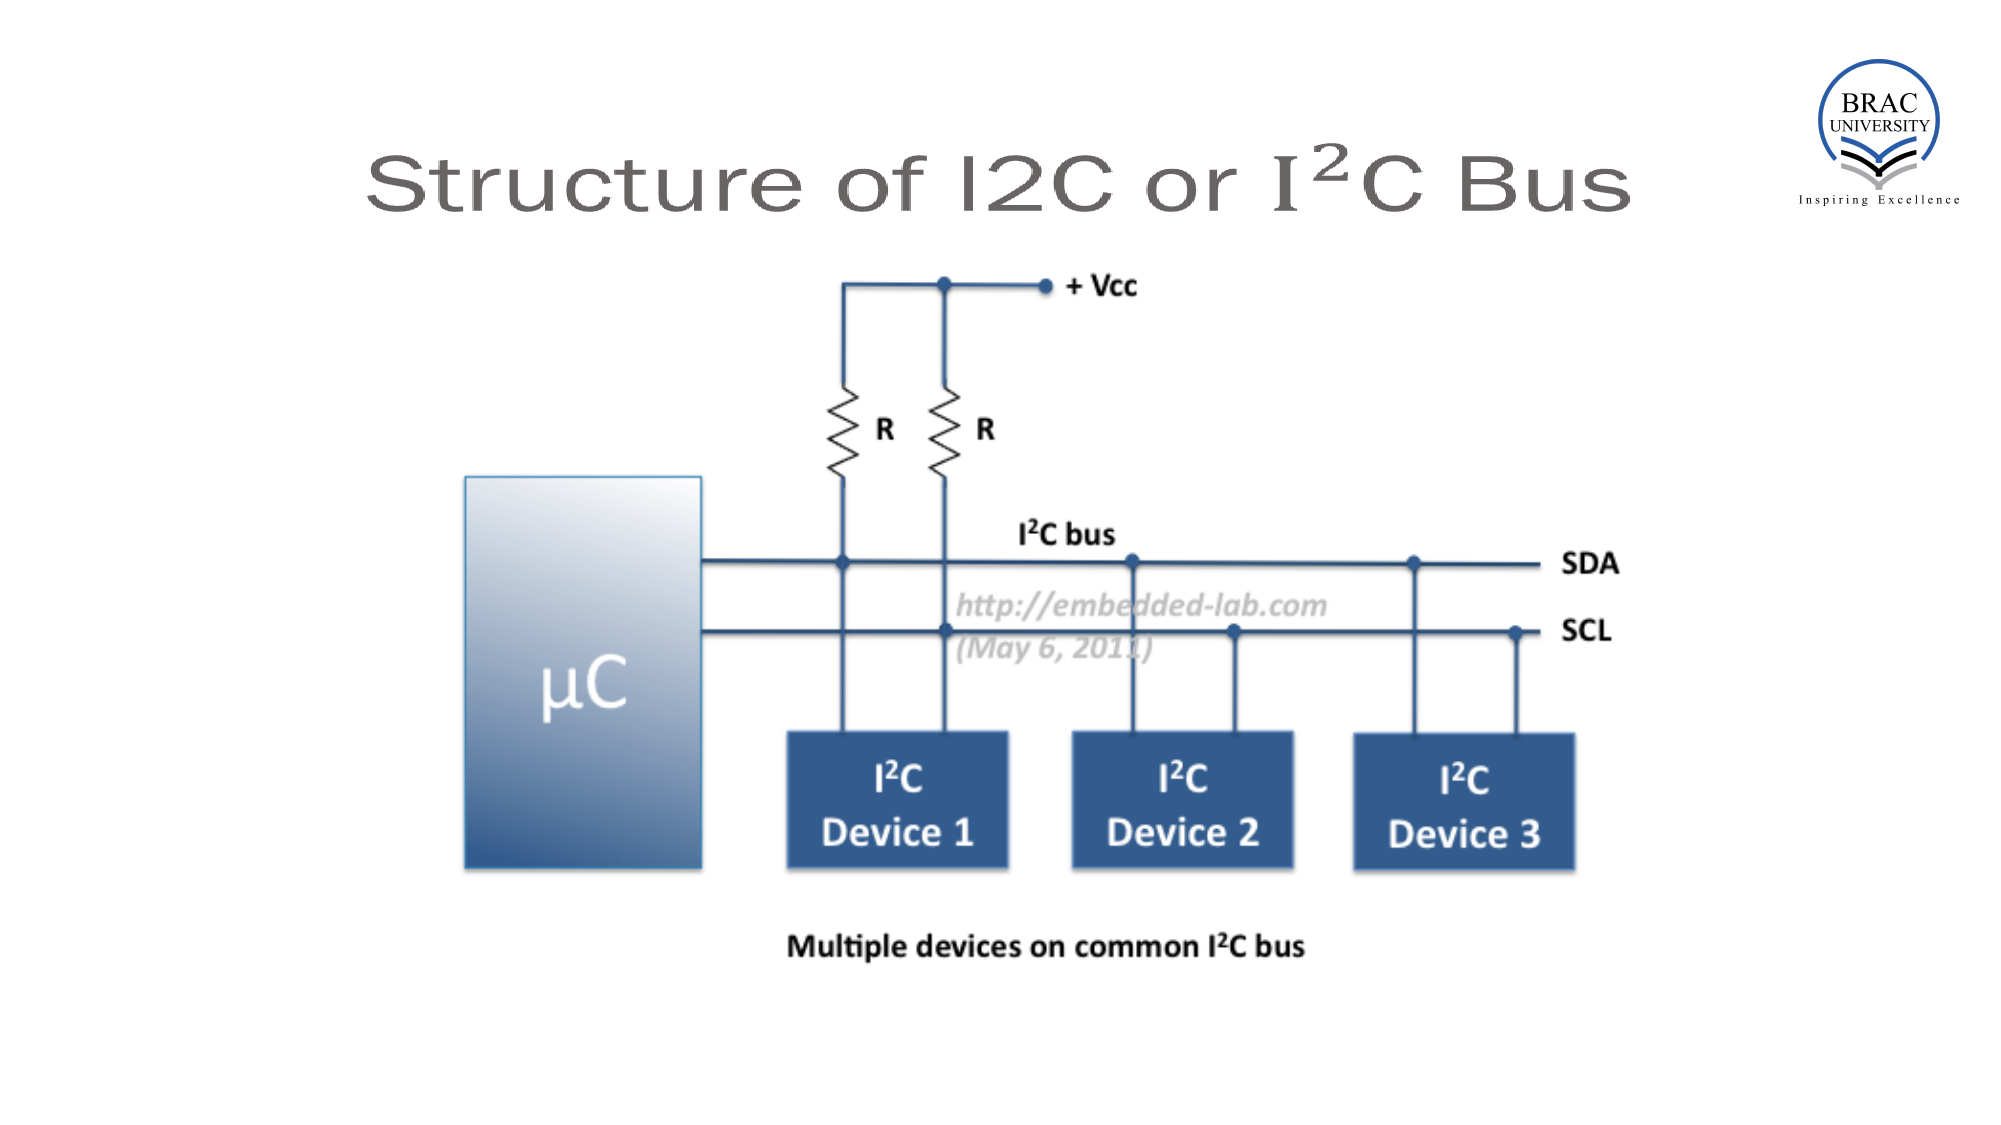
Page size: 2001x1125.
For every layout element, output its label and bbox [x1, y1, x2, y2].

picture [1863, 59, 1959, 206]
title [137, 59, 1863, 278]
list [444, 237, 1631, 988]
